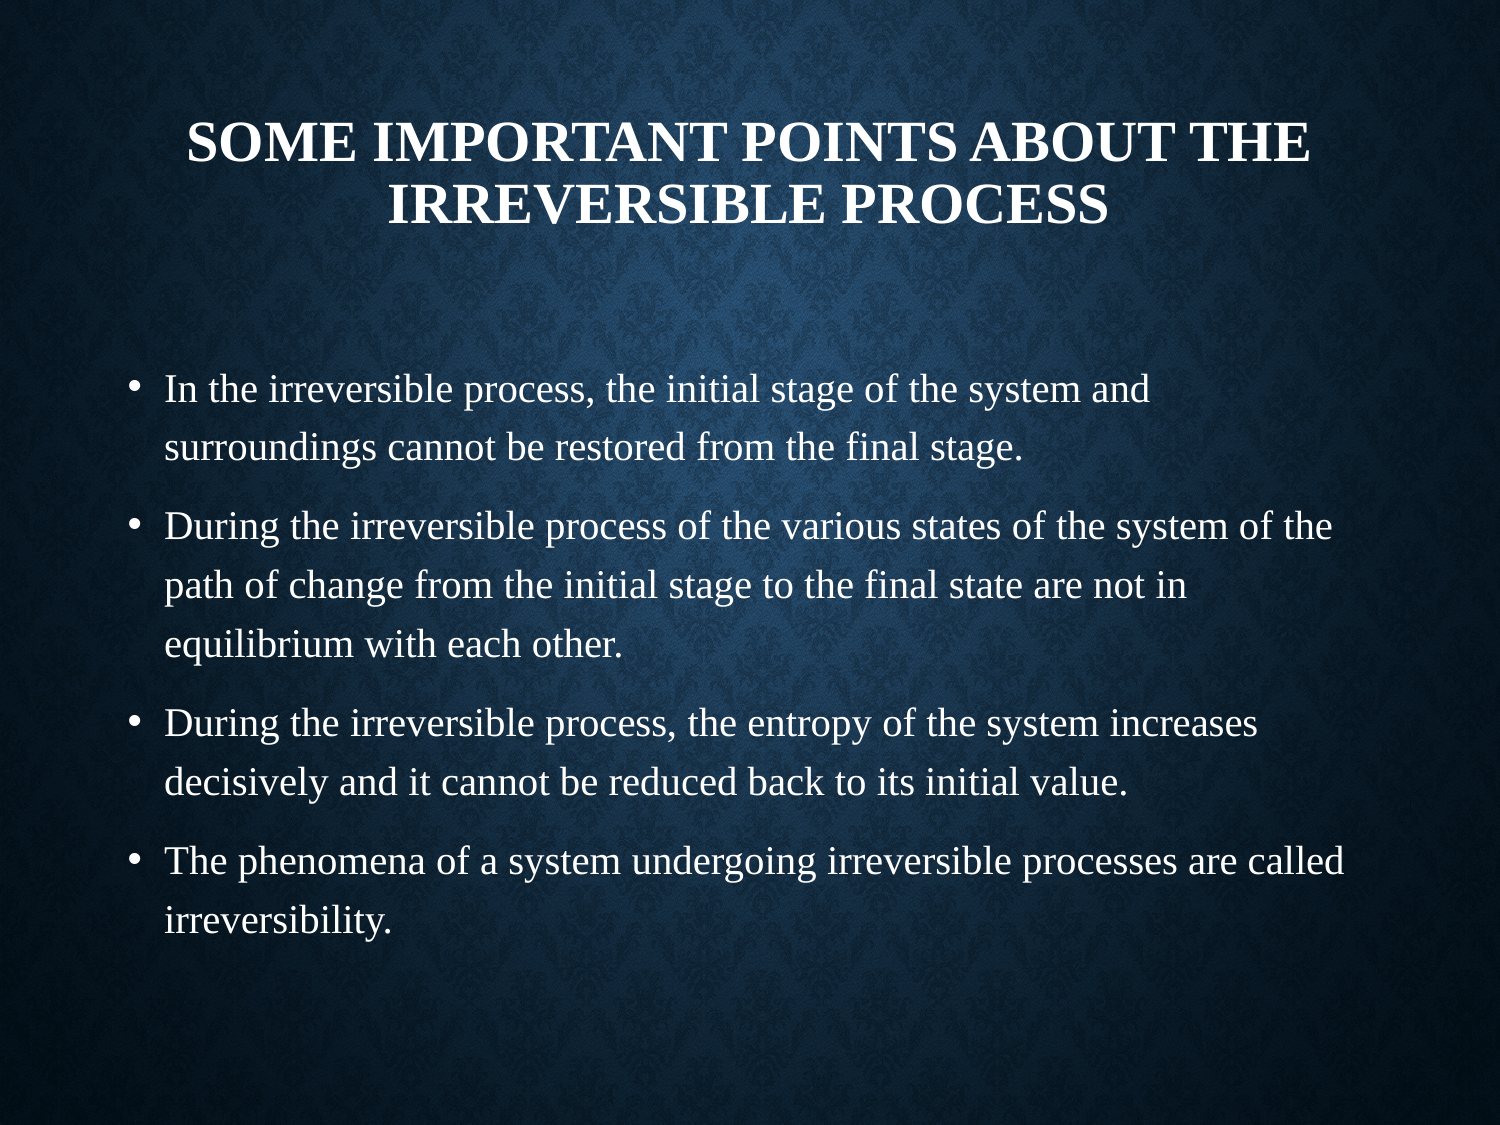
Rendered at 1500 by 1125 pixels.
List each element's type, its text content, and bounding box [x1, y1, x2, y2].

title Some important points about the irreversible process [112, 99, 1387, 318]
list In the irreversible process, the initial stage of the system and surroundings cannot be restored from the final stage. During the irreversible process of the various states of the system of the path of change from the initial stage to the final state are not in equilibrium with each other. During the irreversible process, the entropy of the system increases decisively and it cannot be reduced back to its initial value. The phenomena of a system undergoing irreversible processes are called irreversibility. [112, 343, 1387, 950]
